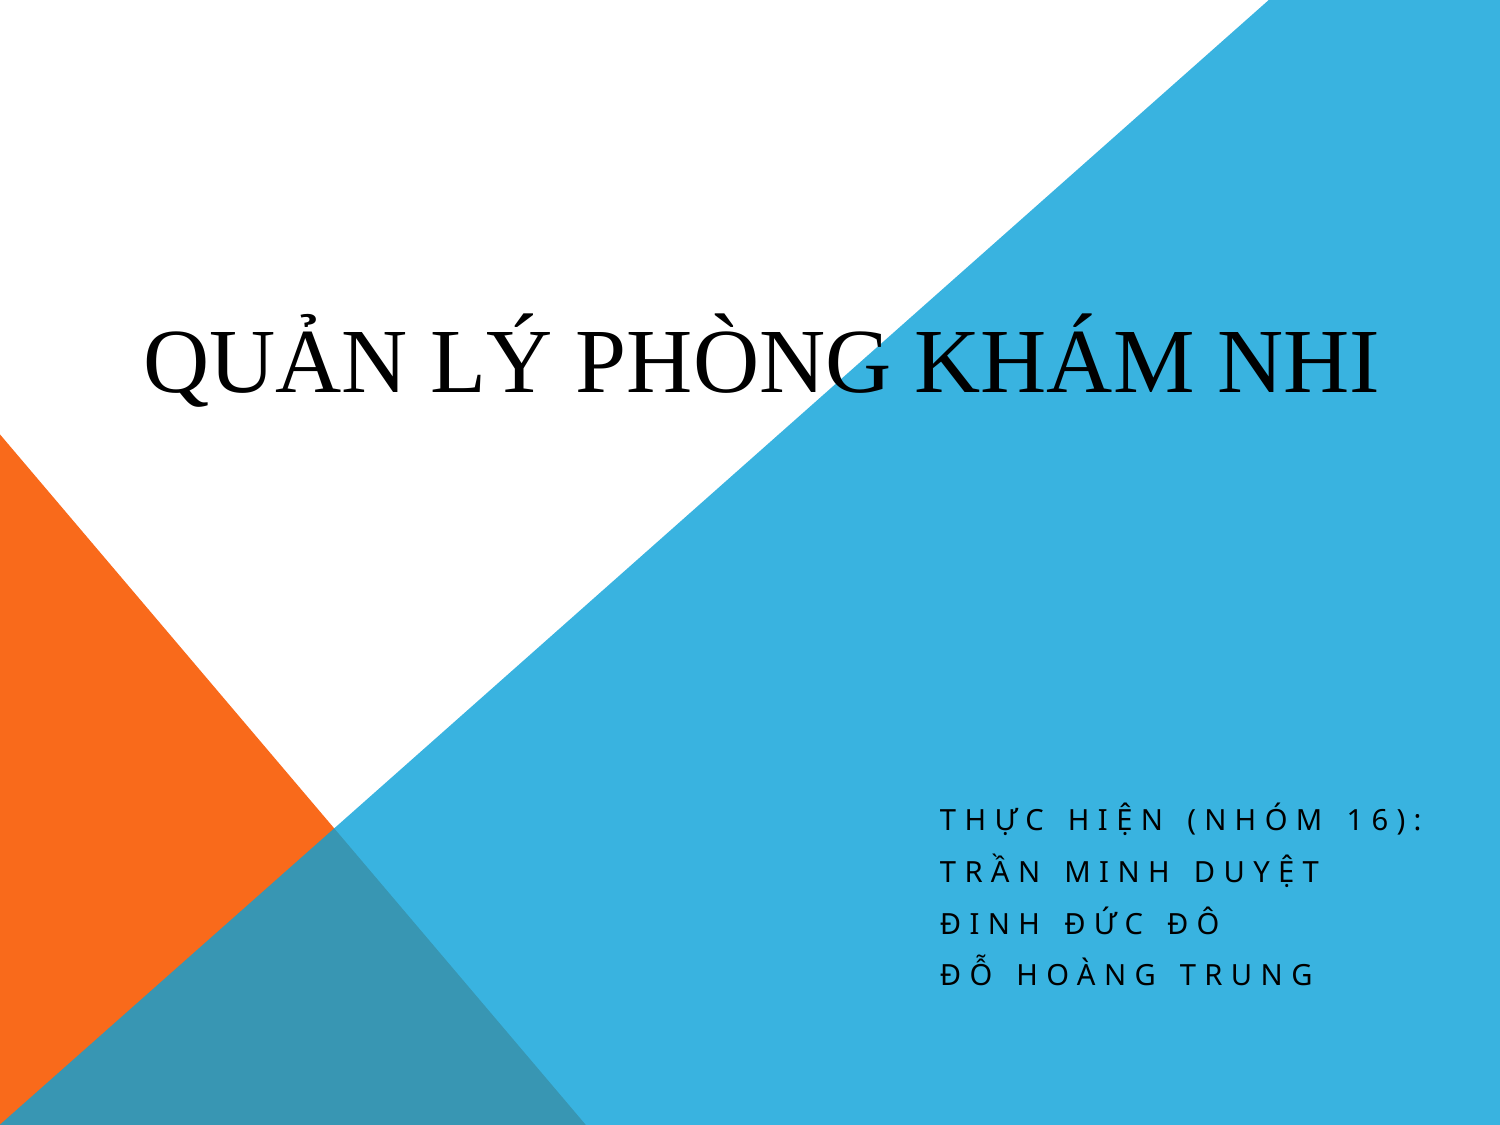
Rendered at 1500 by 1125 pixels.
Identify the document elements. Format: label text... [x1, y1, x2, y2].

subtitle Thực hiện (nhóm 16): Trần Minh Duyệt Đinh Đức Đô Đỗ Hoàng trung [924, 800, 1488, 1088]
title Quản lý phòng khám nhi [125, 224, 1400, 413]
